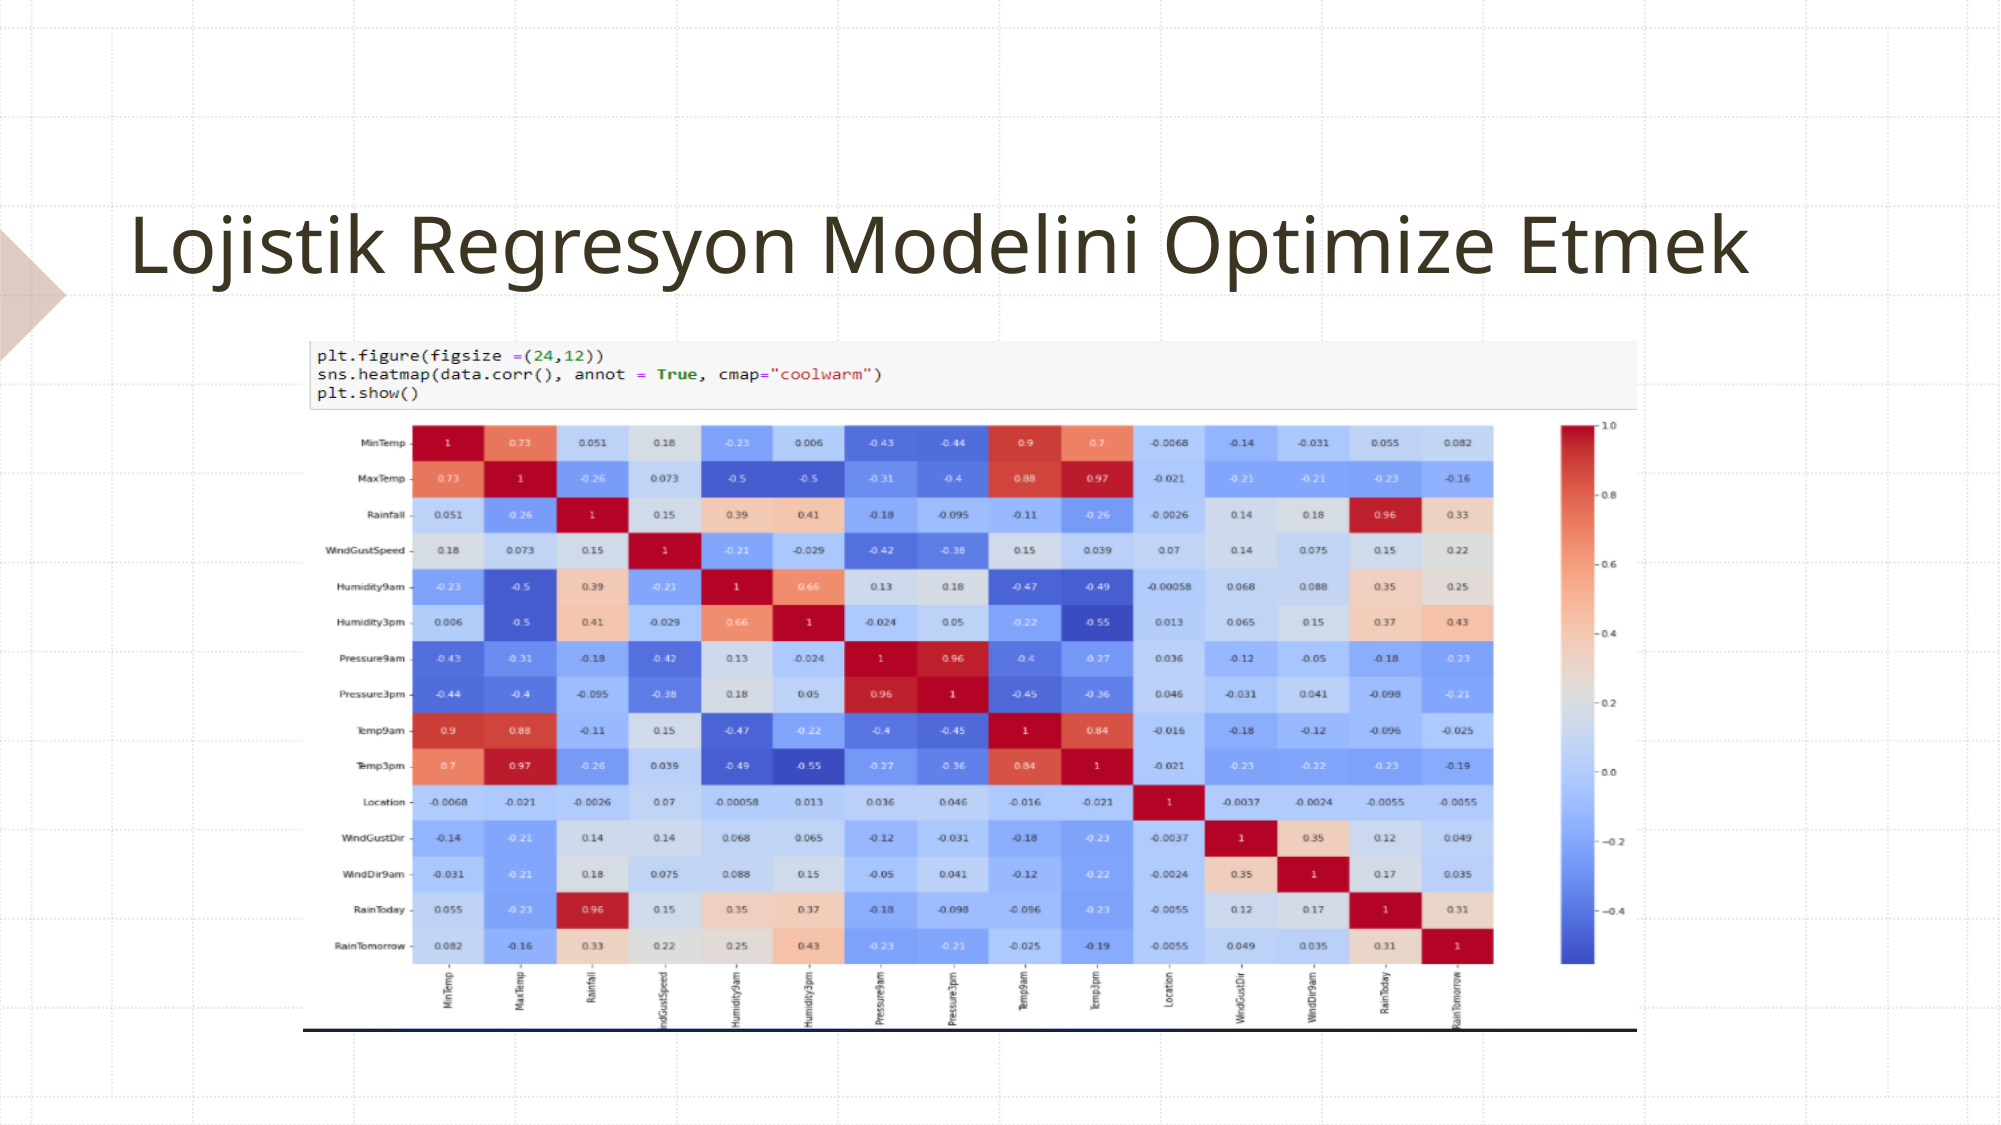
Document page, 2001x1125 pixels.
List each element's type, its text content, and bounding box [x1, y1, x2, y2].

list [302, 341, 1637, 1032]
title Lojistik Regresyon Modelini Optimize Etmek [113, 119, 1808, 297]
